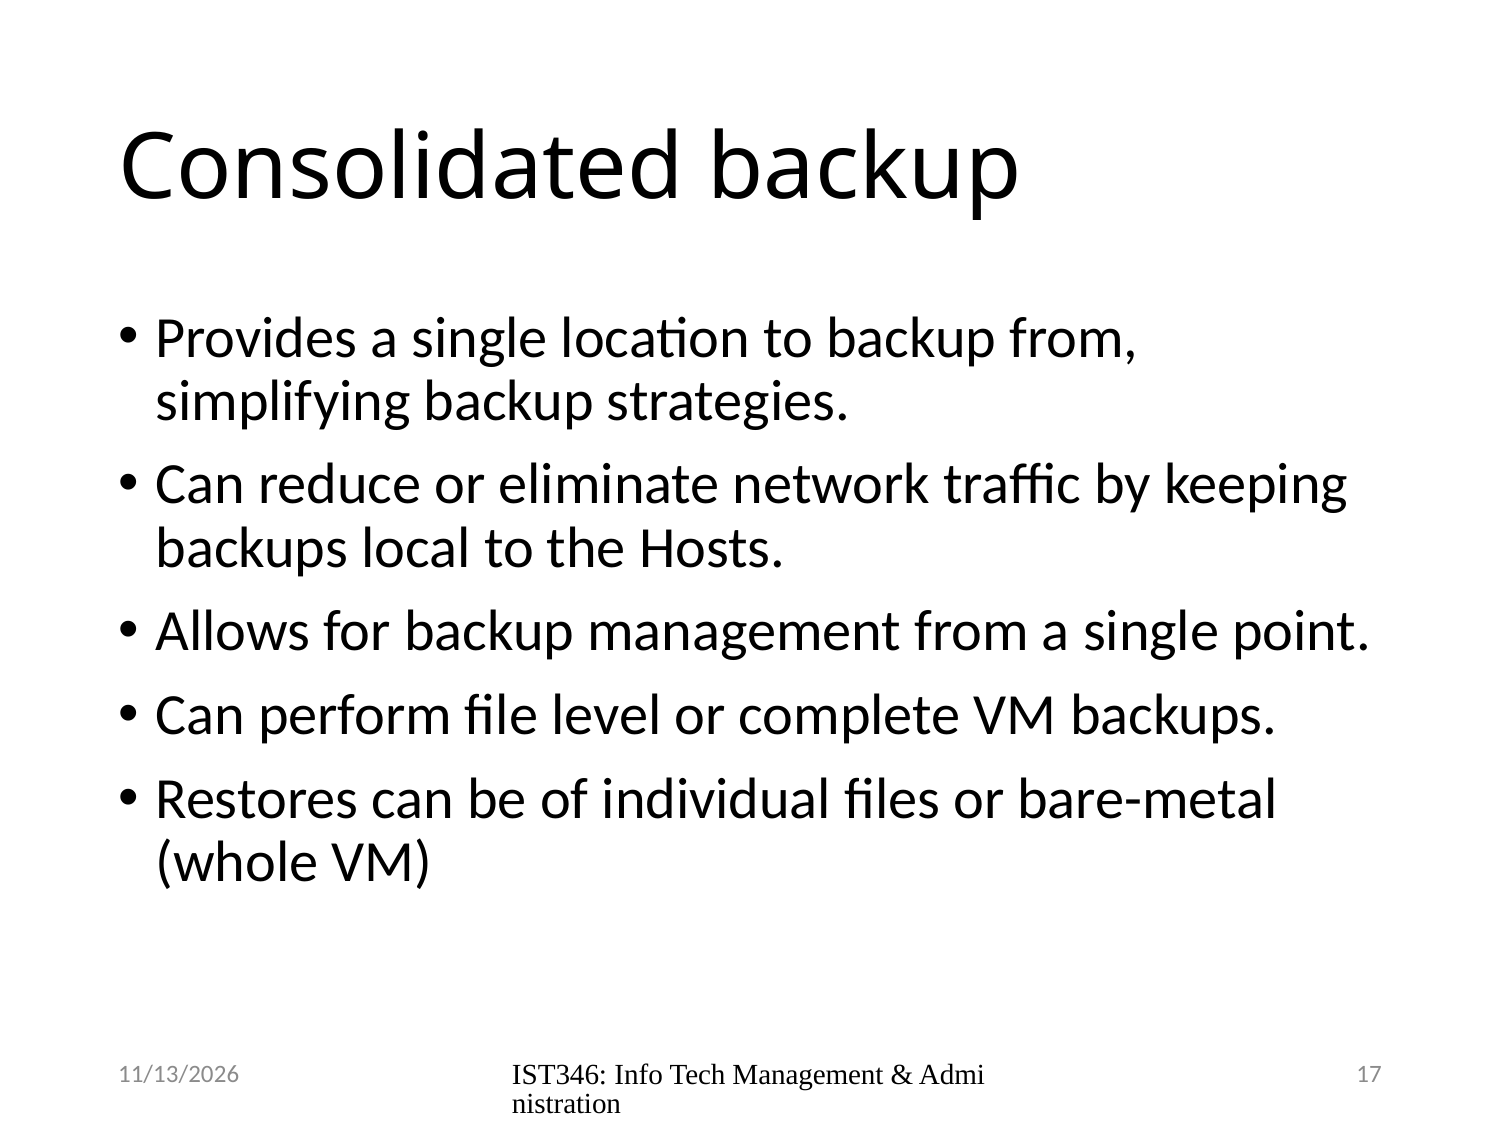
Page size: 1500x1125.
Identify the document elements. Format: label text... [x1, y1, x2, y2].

slide_number 17 [1059, 1042, 1397, 1103]
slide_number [103, 1042, 441, 1103]
title Consolidated backup [103, 59, 1397, 278]
footer IST346: Info Tech Management & Administration [496, 1042, 1004, 1103]
list Provides a single location to backup from, simplifying backup strategies. Can reduce or eliminate network traffic by keeping backups local to the Hosts. Allows for backup management from a single point. Can perform file level or complete VM backups. Restores can be of individual files or bare-metal (whole VM) [103, 299, 1397, 1014]
